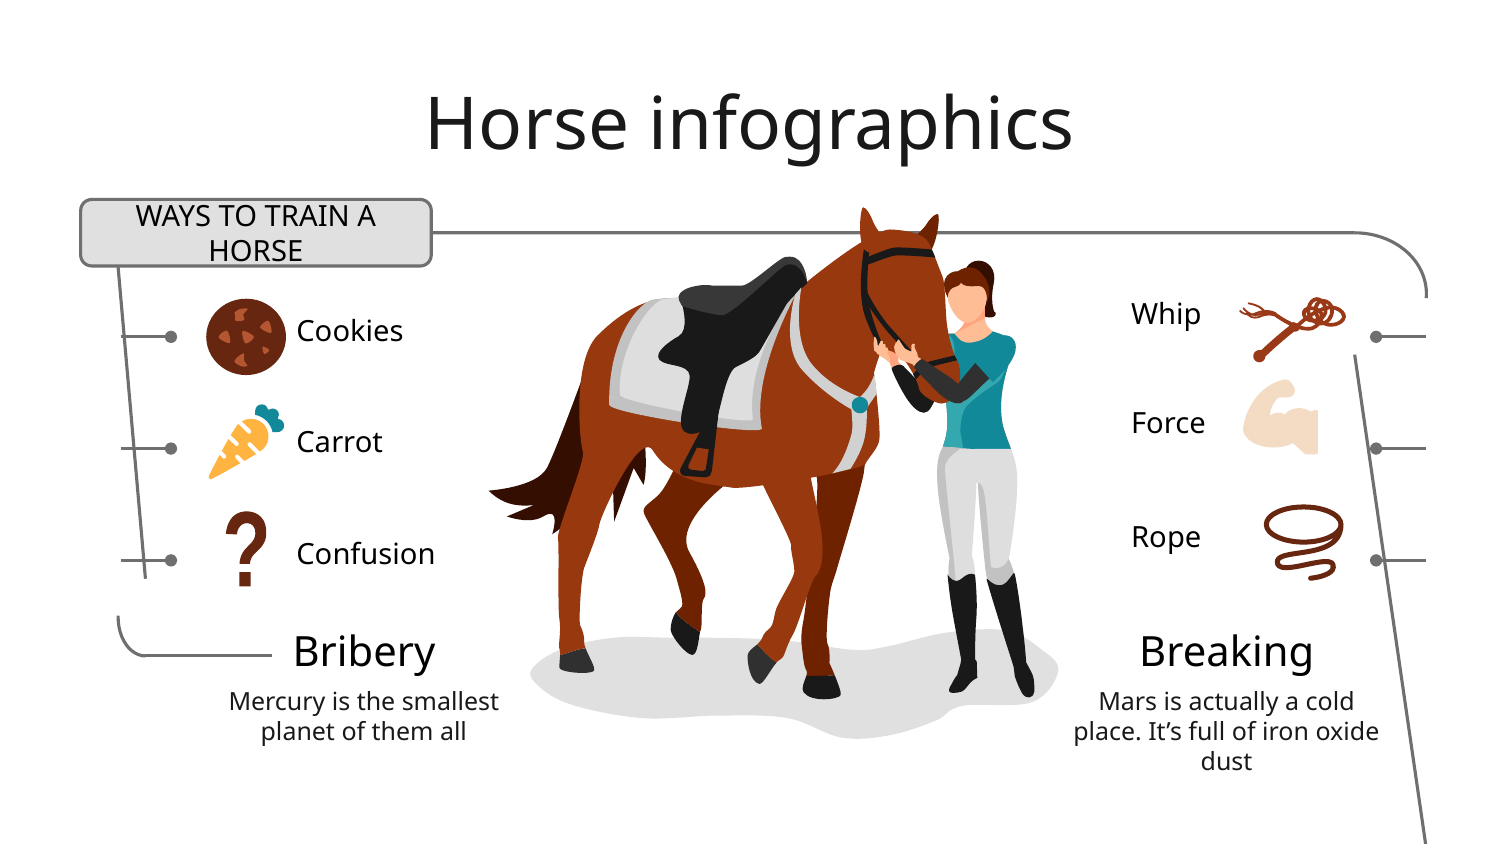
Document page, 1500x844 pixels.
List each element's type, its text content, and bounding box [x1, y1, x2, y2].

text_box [277, 298, 287, 376]
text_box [187, 616, 541, 761]
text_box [80, 232, 1427, 844]
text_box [488, 207, 1036, 700]
text_box WAYS TO TRAIN A HORSE [80, 199, 432, 232]
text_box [1375, 336, 1427, 561]
title Horse infographics [118, 72, 1382, 167]
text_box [277, 404, 285, 480]
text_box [120, 336, 172, 561]
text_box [1049, 616, 1404, 761]
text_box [117, 266, 272, 657]
